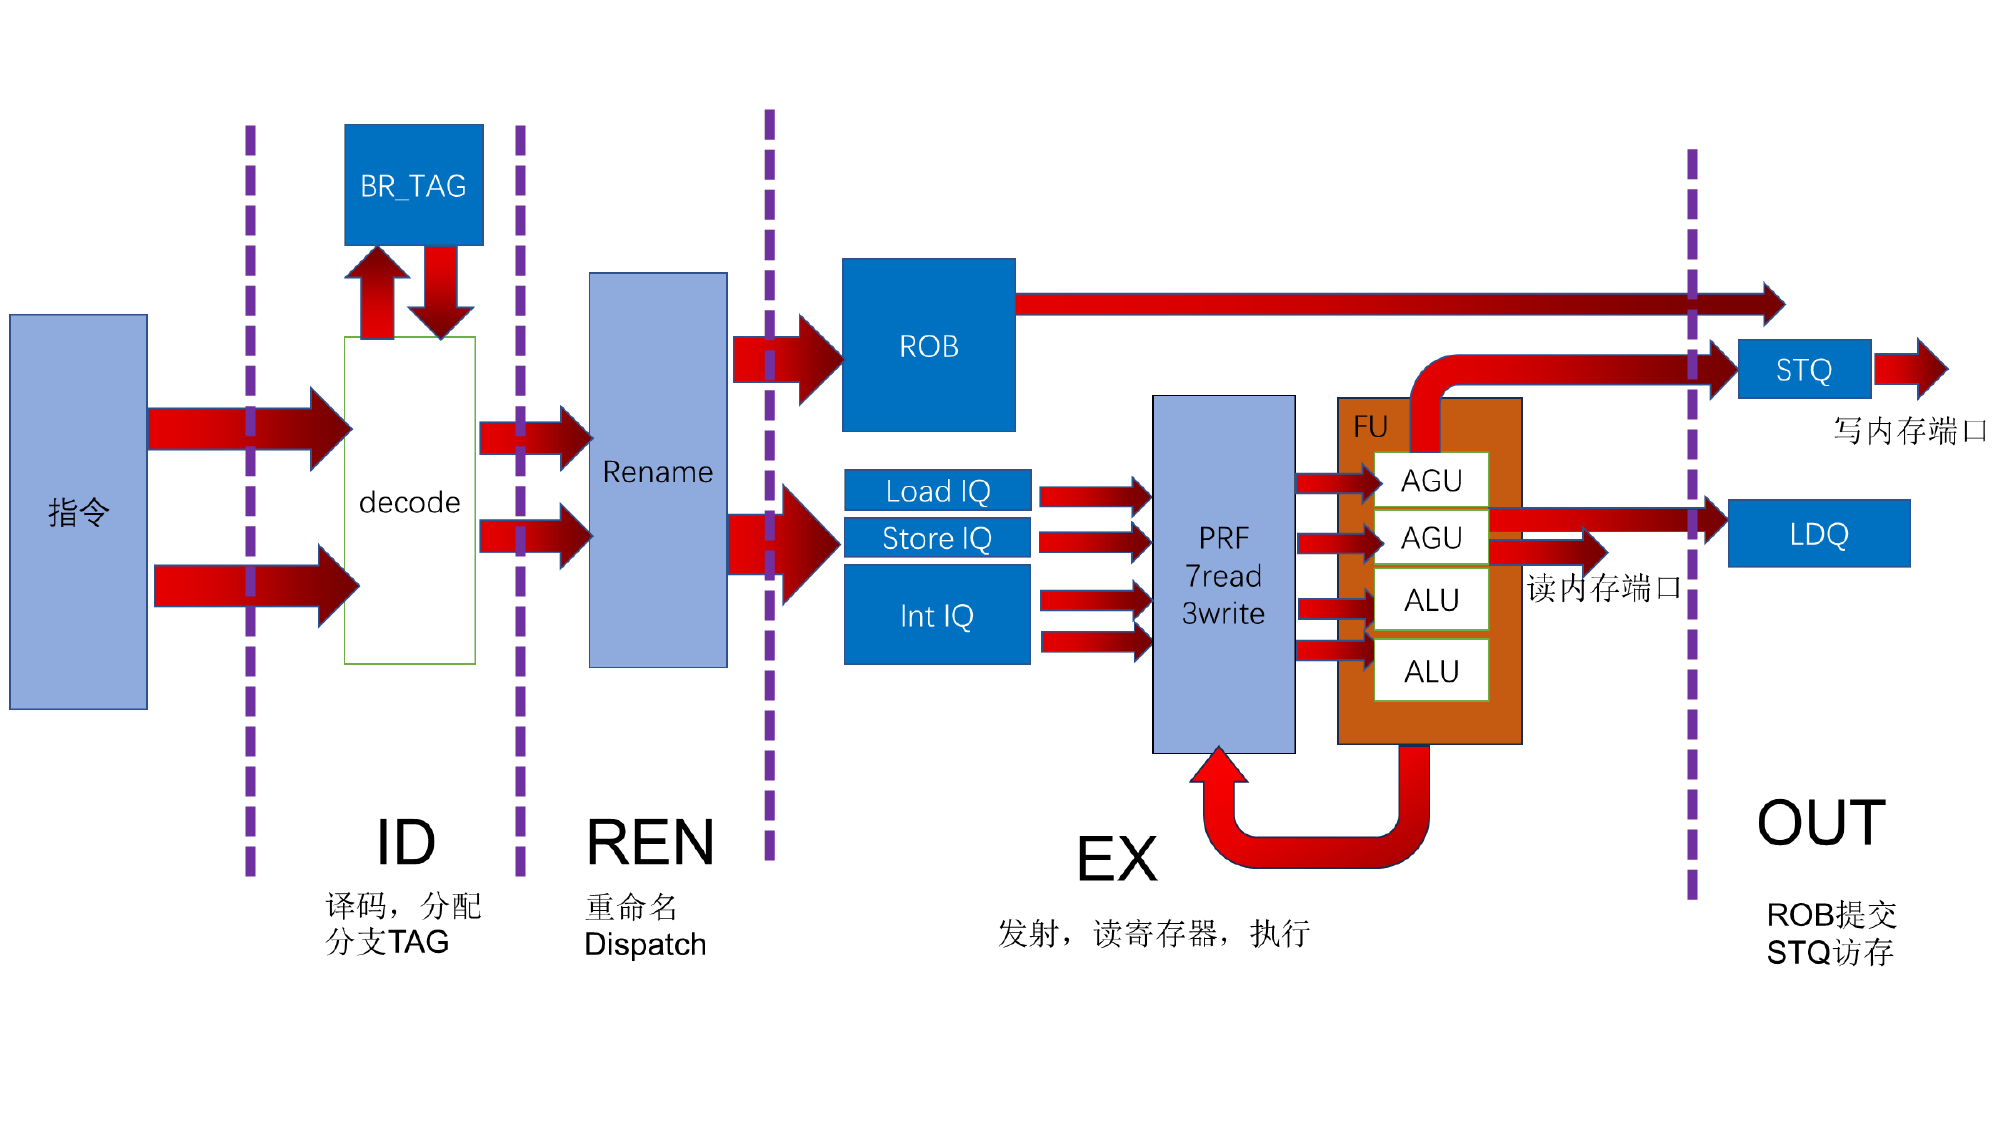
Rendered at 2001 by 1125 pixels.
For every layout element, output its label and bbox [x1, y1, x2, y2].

picture [9, 109, 2000, 990]
